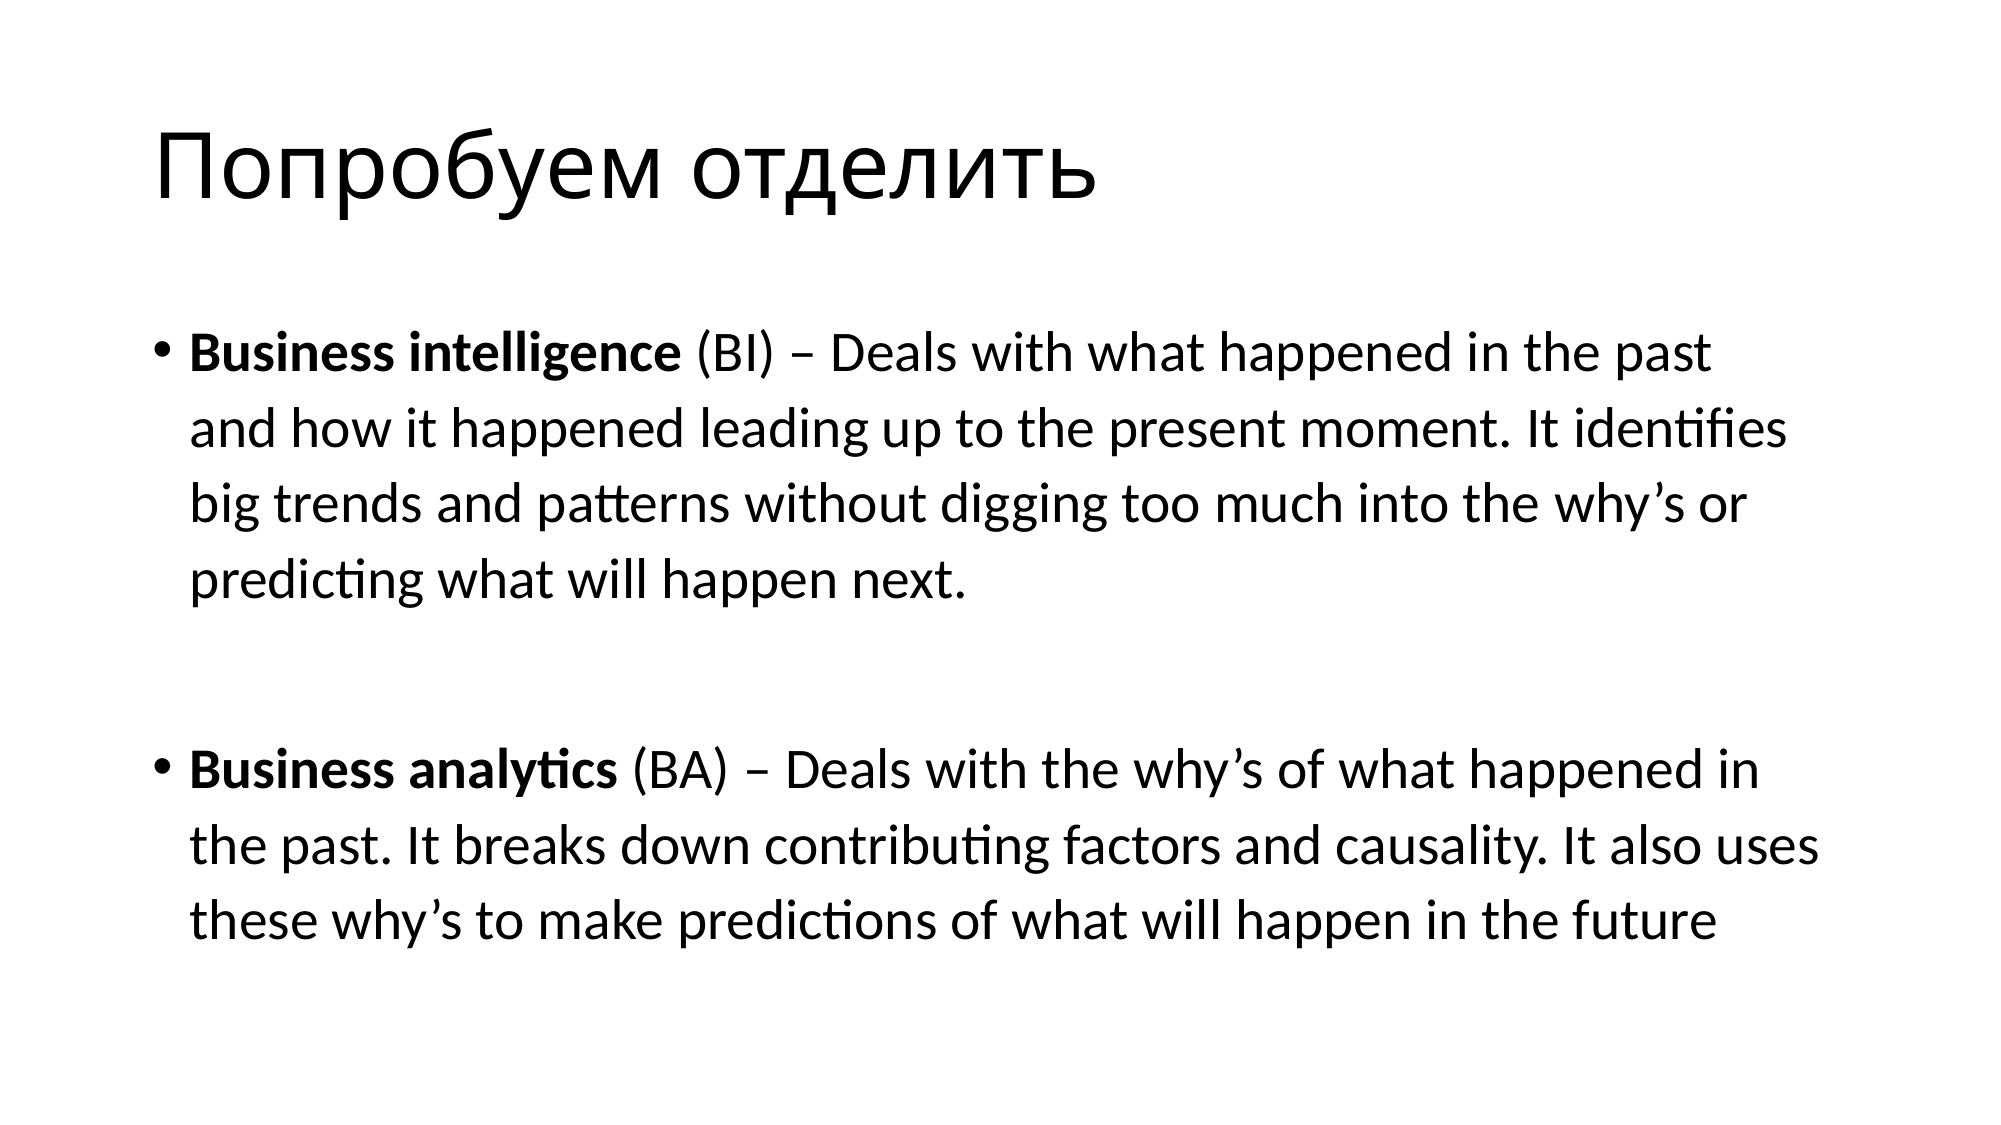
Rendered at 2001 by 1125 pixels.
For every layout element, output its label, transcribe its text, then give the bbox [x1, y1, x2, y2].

list Business intelligence (BI) – Deals with what happened in the past and how it happened leading up to the present moment. It identifies big trends and patterns without digging too much into the why’s or predicting what will happen next. Business analytics (BA) – Deals with the why’s of what happened in the past. It breaks down contributing factors and causality. It also uses these why’s to make predictions of what will happen in the future [137, 299, 1863, 1014]
title Попробуем отделить [137, 59, 1863, 278]
